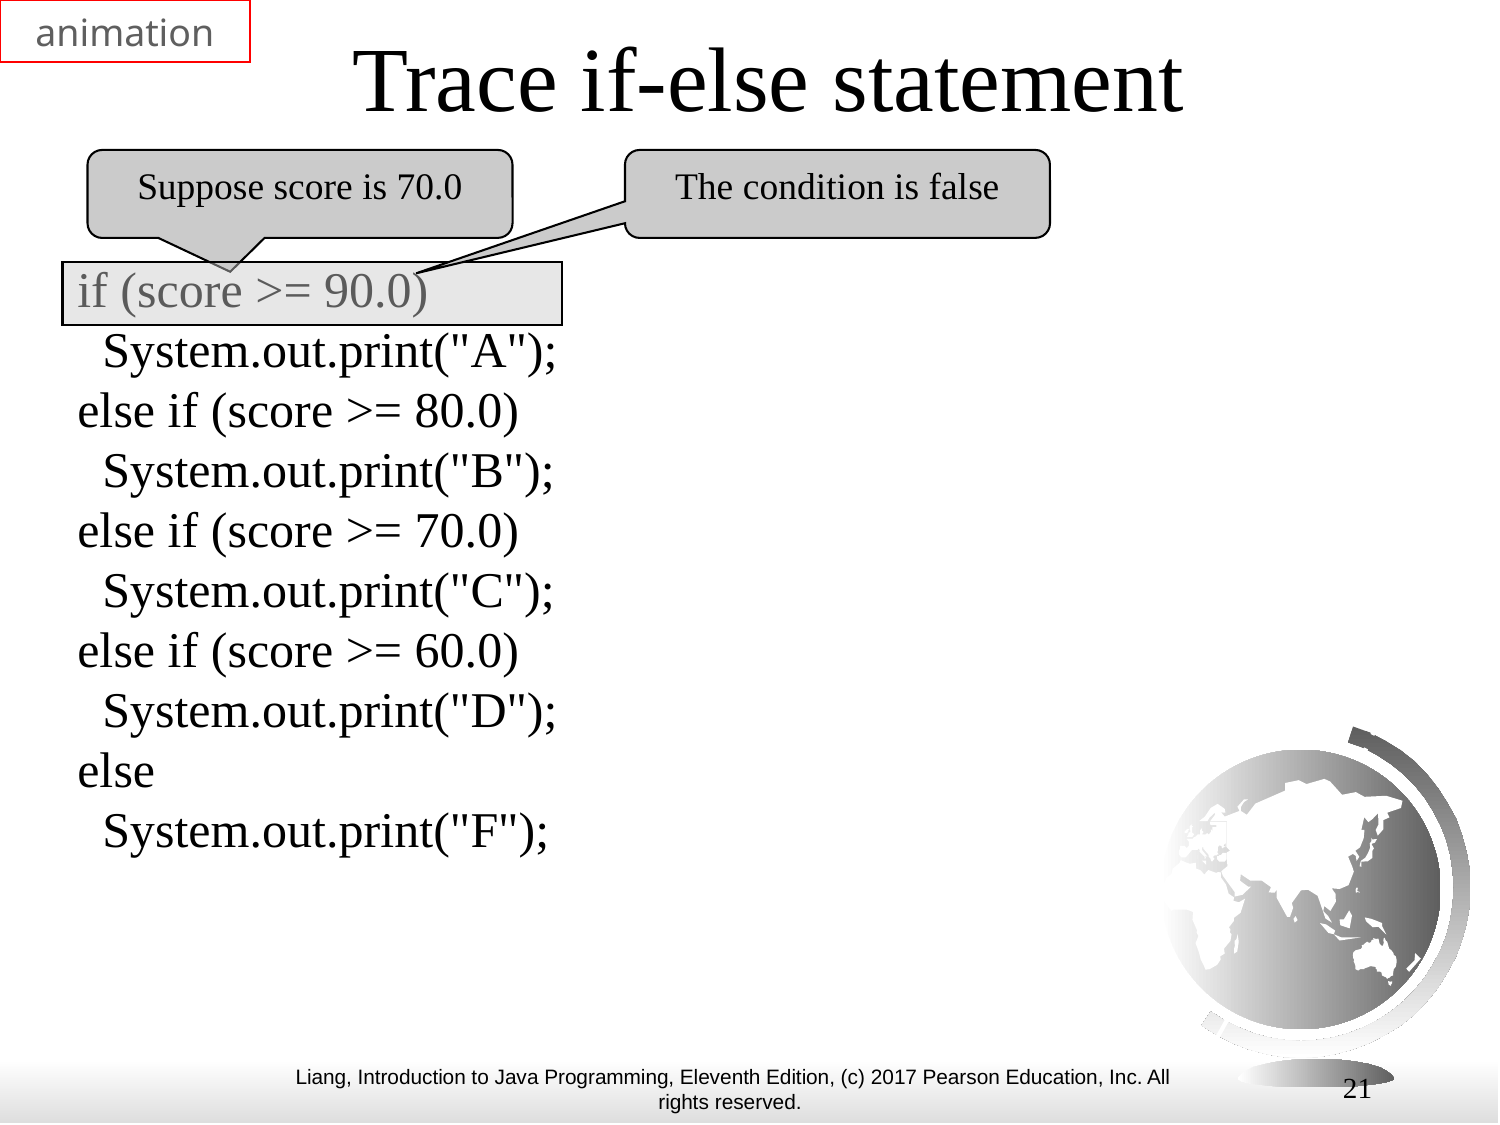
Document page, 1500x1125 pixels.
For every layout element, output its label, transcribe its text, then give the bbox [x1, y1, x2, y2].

slide_number 21 [1074, 1049, 1388, 1125]
text_box [62, 262, 563, 325]
text_box Suppose score is 70.0 [87, 149, 513, 262]
text_box animation [0, 0, 250, 63]
title Trace if-else statement [112, 0, 1425, 150]
text_box The condition is false [416, 149, 1051, 274]
text_box if (score >= 90.0) System.out.print("A"); else if (score >= 80.0) System.out.print("B"); else if (score >= 70.0) System.out.print("C"); else if (score >= 60.0) System.out.print("D"); else System.out.print("F"); [62, 249, 625, 865]
